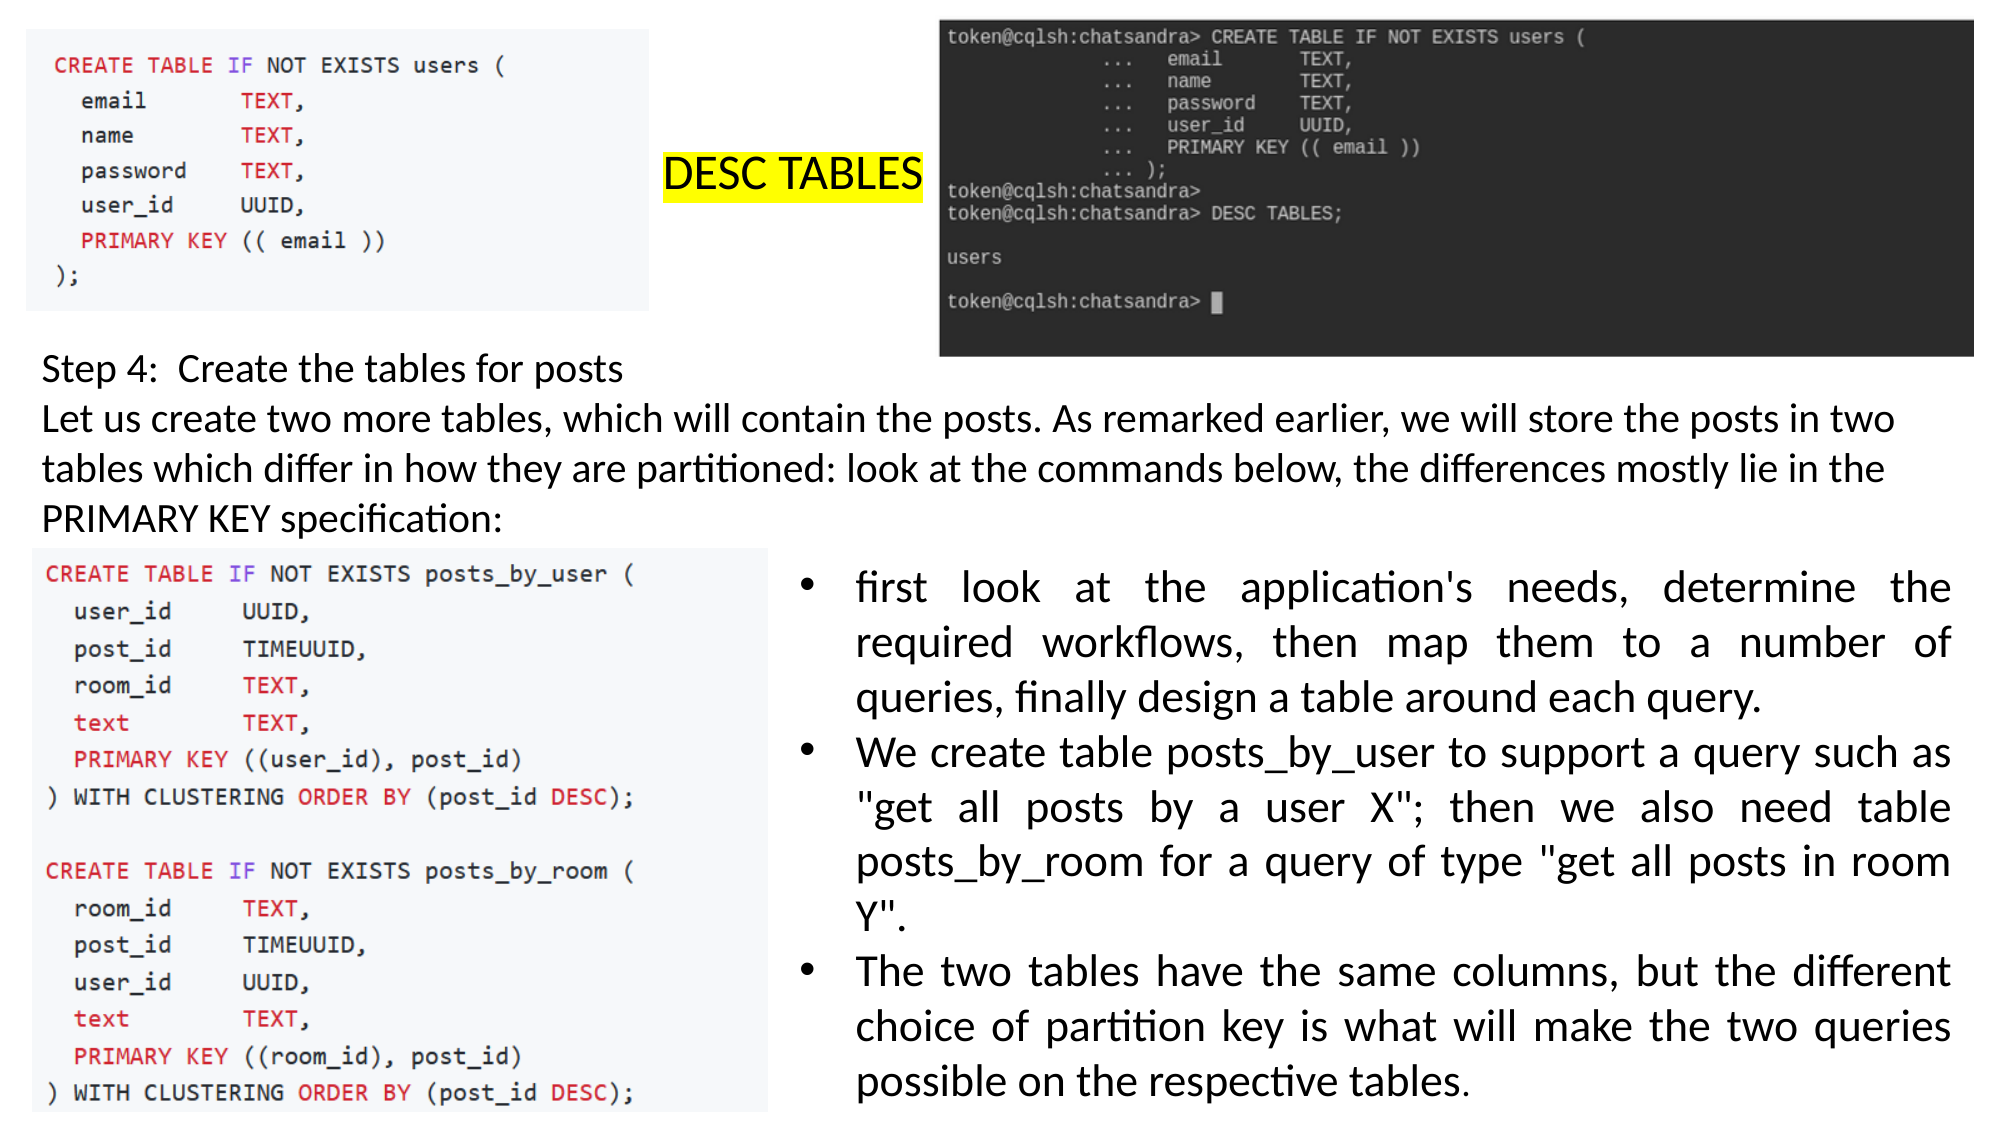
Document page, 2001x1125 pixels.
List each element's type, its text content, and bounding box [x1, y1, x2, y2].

text_box first look at the application's needs, determine the required workflows, then map them to a number of queries, finally design a table around each query. We create table posts_by_user to support a query such as "get all posts by a user X"; then we also need table posts_by_room for a query of type "get all posts in room Y". The two tables have the same columns, but the different choice of partition key is what will make the two queries possible on the respective tables. [784, 548, 1968, 1114]
text_box DESC TABLES; [648, 132, 924, 208]
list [26, 29, 648, 312]
text_box Step 4: Create the tables for posts Let us create two more tables, which will contain the posts. As remarked earlier, we will store the posts in two tables which differ in how they are partitioned: look at the commands below, the differences mostly lie in the PRIMARY KEY specification: [26, 333, 1968, 548]
picture [32, 548, 768, 1112]
picture [924, 0, 1974, 370]
